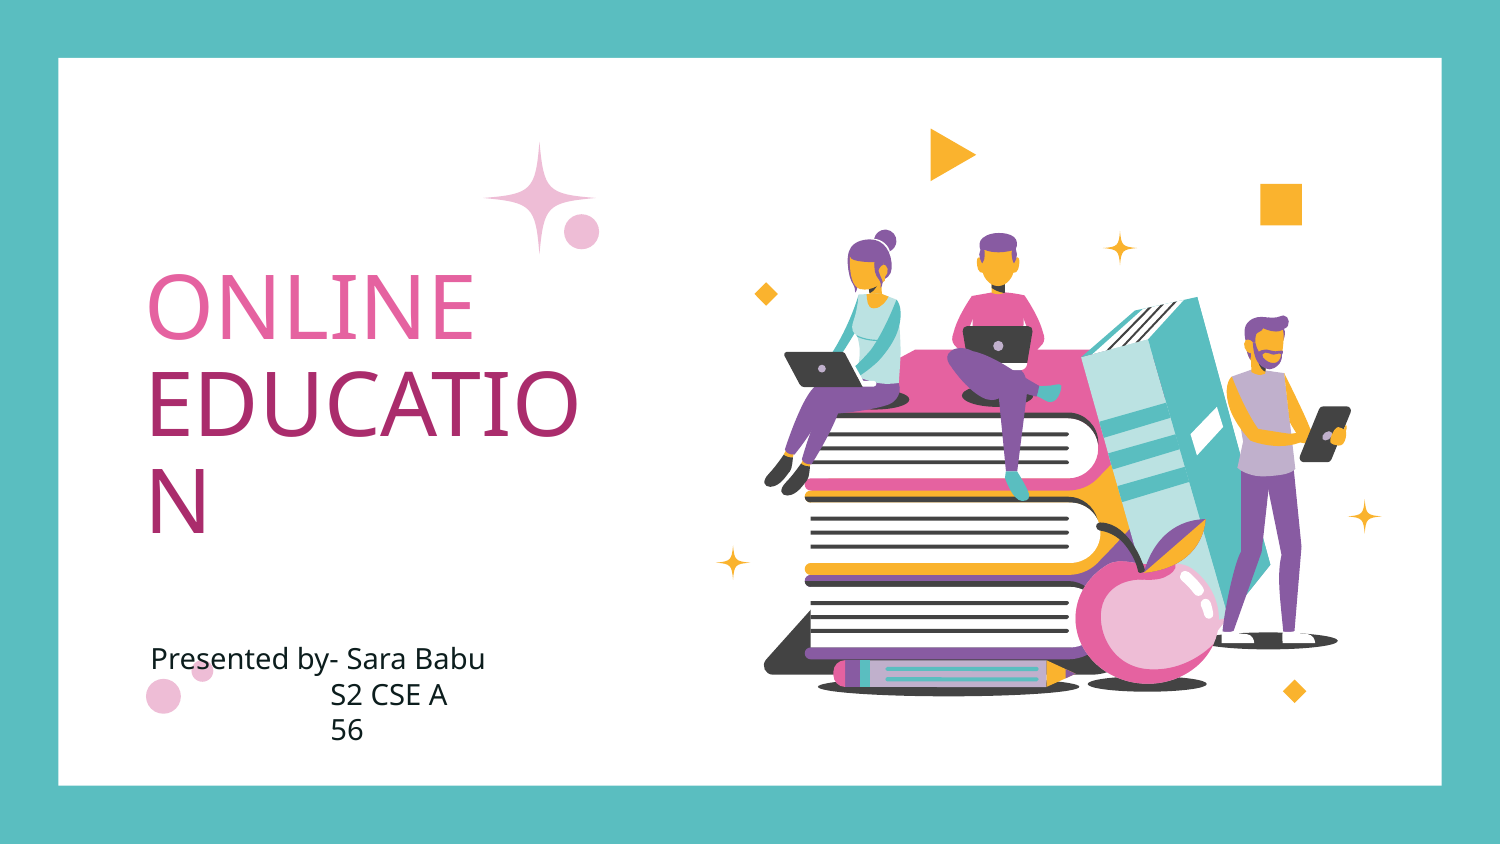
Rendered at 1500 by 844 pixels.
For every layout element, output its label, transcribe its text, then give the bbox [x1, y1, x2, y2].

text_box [145, 659, 214, 715]
title ONLINE EDUCATION [129, 260, 477, 555]
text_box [482, 128, 1383, 704]
subtitle Presented by- Sara Babu S2 CSE A 56 [112, 625, 477, 692]
